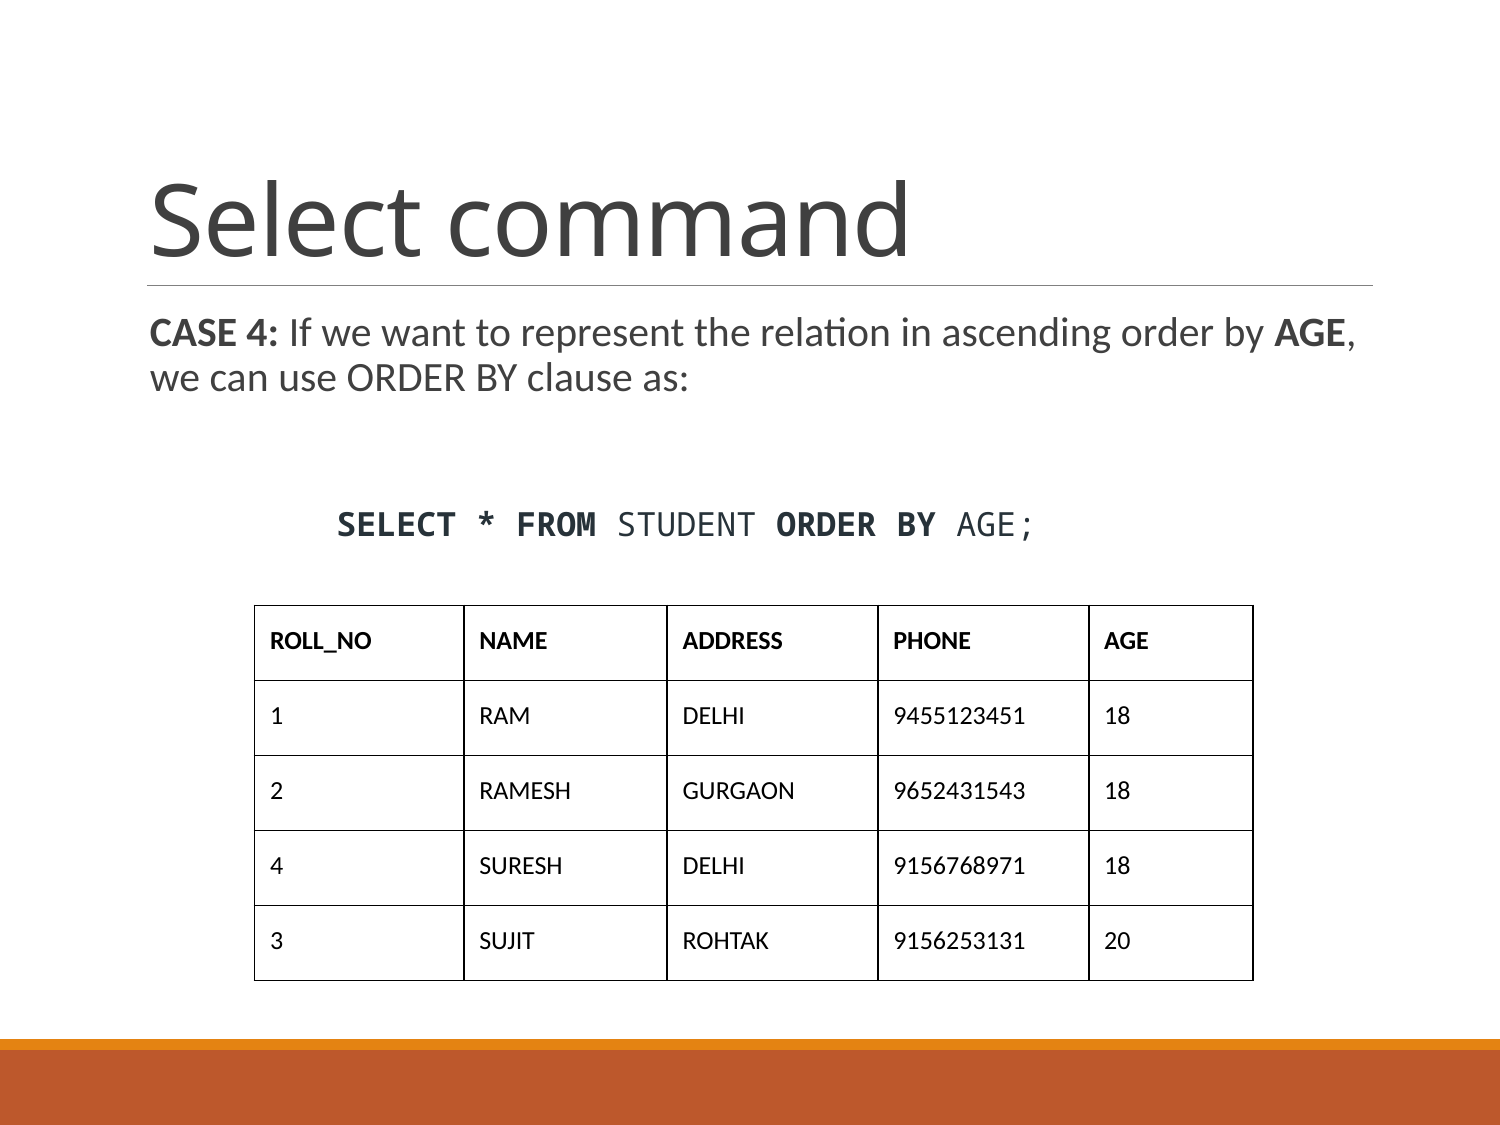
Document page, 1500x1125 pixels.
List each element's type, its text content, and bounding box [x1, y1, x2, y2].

table_cell 9455123451 [879, 681, 1088, 755]
table_cell GURGAON [668, 756, 877, 830]
table_cell 2 [255, 756, 463, 830]
table_header NAME [465, 606, 666, 680]
table_header AGE [1090, 606, 1252, 680]
table_cell 9156253131 [879, 906, 1088, 980]
table_cell RAMESH [465, 756, 666, 830]
table_cell 9652431543 [879, 756, 1088, 830]
table_cell SUJIT [465, 906, 666, 980]
table_cell 1 [255, 681, 463, 755]
table_cell 18 [1090, 831, 1252, 905]
table_cell RAM [465, 681, 666, 755]
table_cell 3 [255, 906, 463, 980]
table_cell ROHTAK [668, 906, 877, 980]
table_cell DELHI [668, 831, 877, 905]
table_cell 4 [255, 831, 463, 905]
table_cell 18 [1090, 681, 1252, 755]
list CASE 4: If we want to represent the relation in ascending order by AGE, we can use ORDER BY clause as: [134, 302, 1373, 963]
table_cell 18 [1090, 756, 1252, 830]
table_header ROLL_NO [255, 606, 463, 680]
table_cell 9156768971 [879, 831, 1088, 905]
table_header ADDRESS [668, 606, 877, 680]
text_box SELECT * FROM STUDENT ORDER BY AGE; [336, 503, 1069, 544]
title Select command [134, 47, 1373, 285]
table_header PHONE [879, 606, 1088, 680]
table_cell 20 [1090, 906, 1252, 980]
table_cell DELHI [668, 681, 877, 755]
table_cell SURESH [465, 831, 666, 905]
